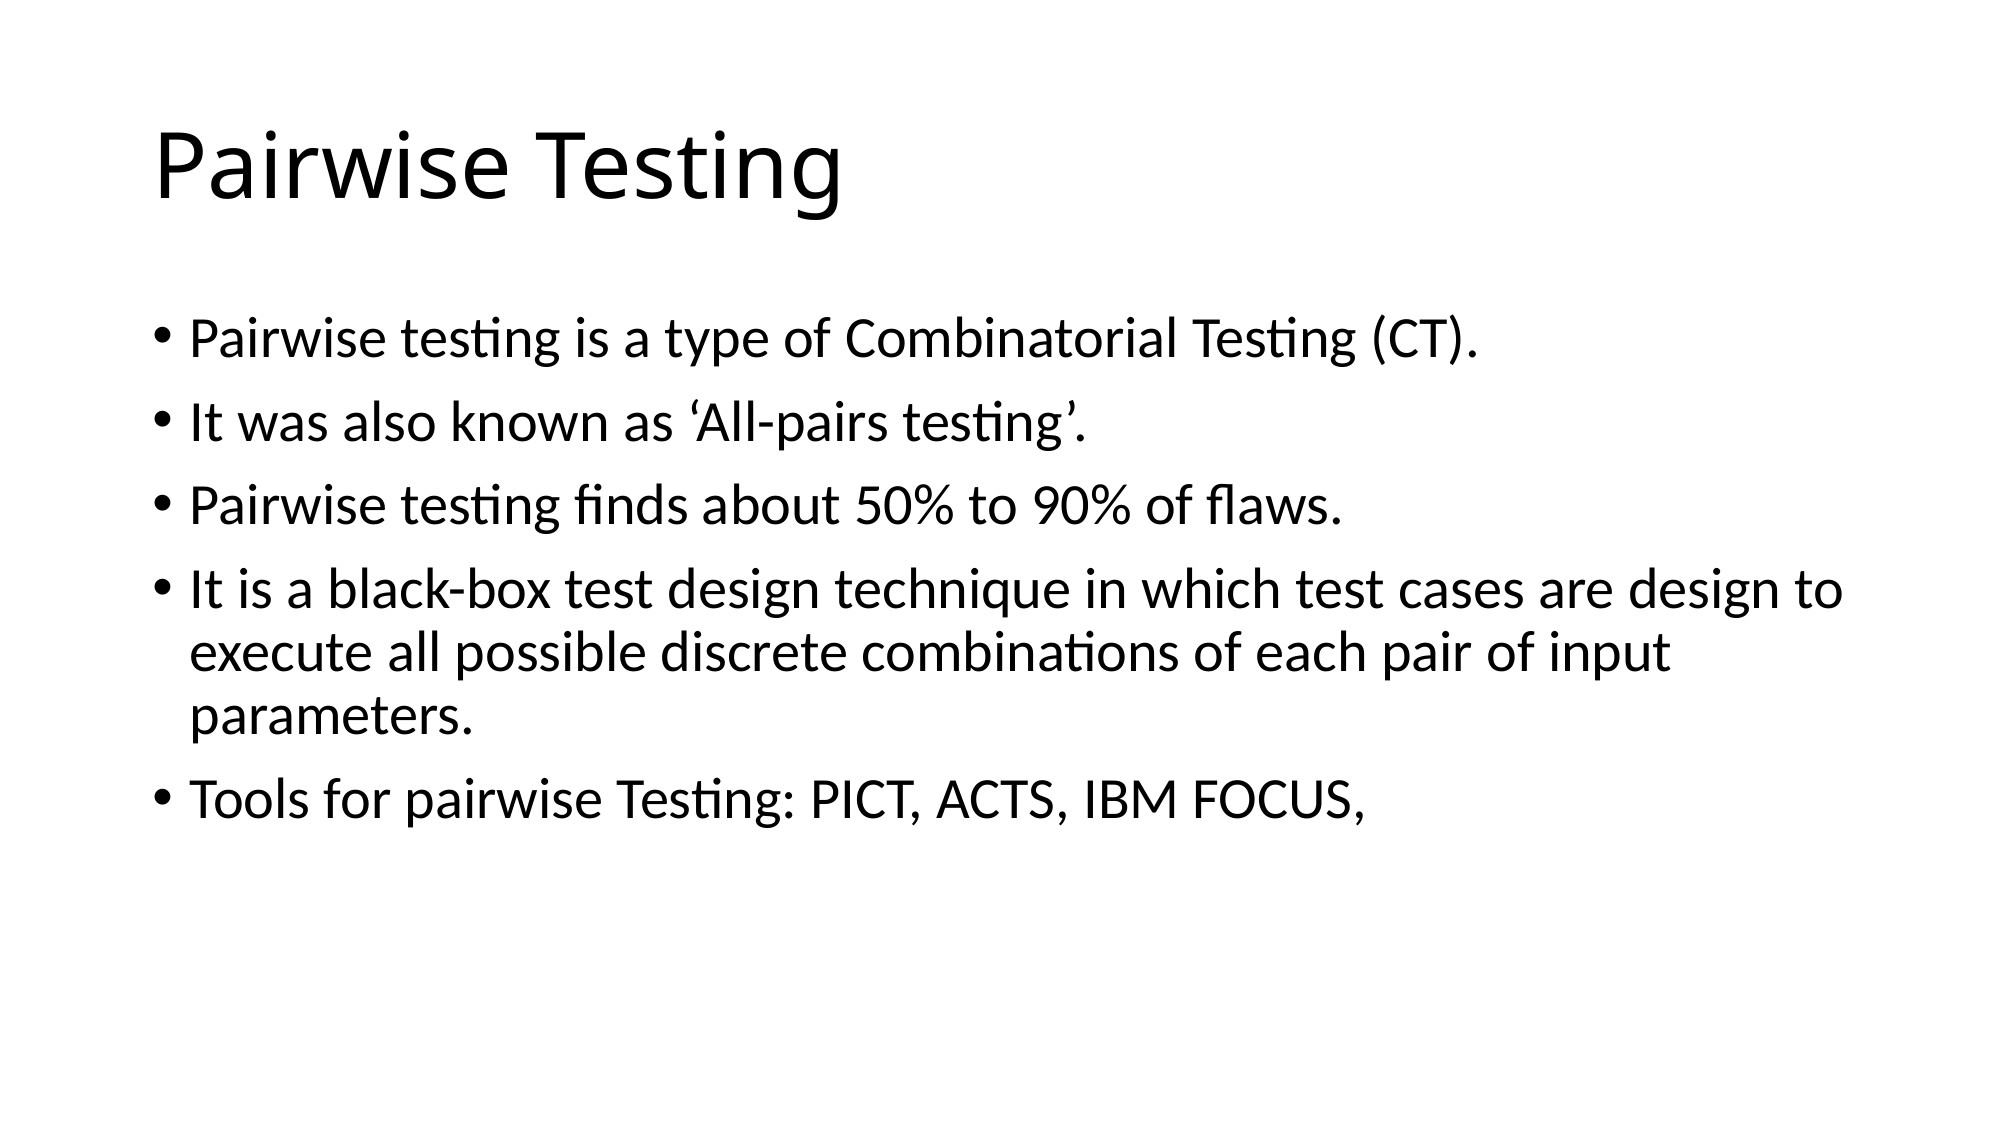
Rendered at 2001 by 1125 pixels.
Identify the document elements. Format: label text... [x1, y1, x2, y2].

list Pairwise testing is a type of Combinatorial Testing (CT). It was also known as ‘All-pairs testing’. Pairwise testing finds about 50% to 90% of flaws. It is a black-box test design technique in which test cases are design to execute all possible discrete combinations of each pair of input parameters. Tools for pairwise Testing: PICT, ACTS, IBM FOCUS, [137, 299, 1863, 1014]
title Pairwise Testing [137, 59, 1863, 278]
